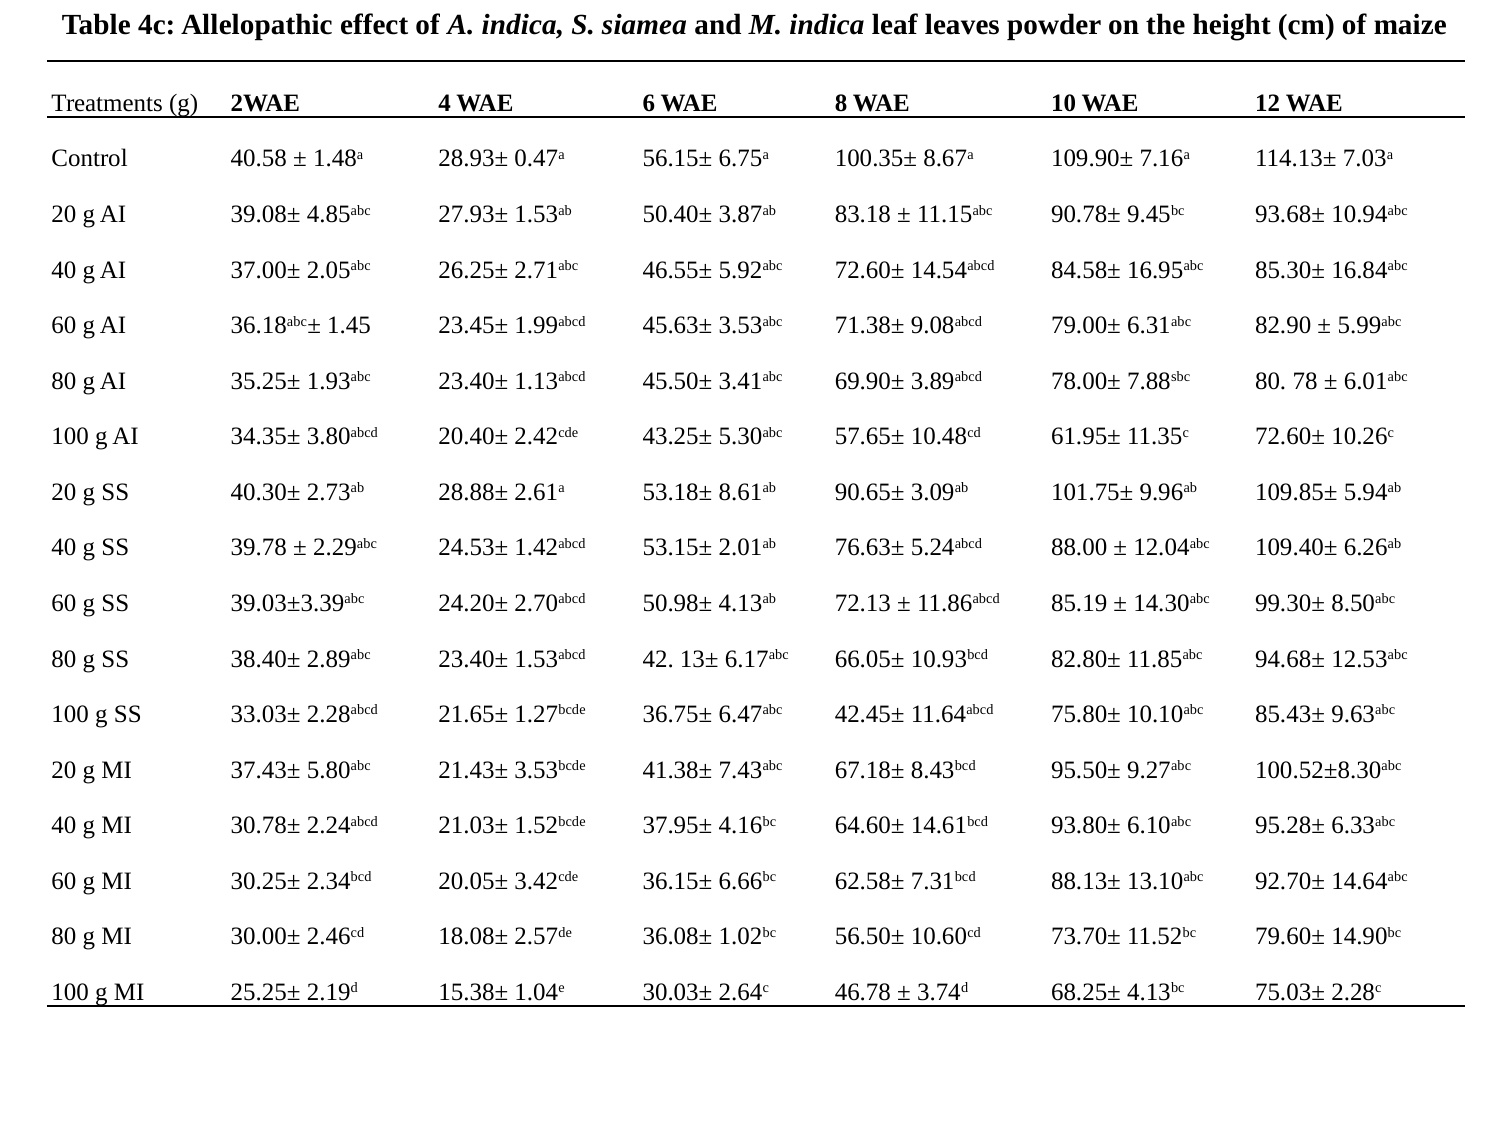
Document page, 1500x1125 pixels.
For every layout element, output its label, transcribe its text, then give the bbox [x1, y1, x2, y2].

table_cell 20 g MI [47, 728, 226, 784]
table_cell 72.60± 10.26c [1251, 395, 1465, 450]
table_cell 39.08± 4.85abc [226, 172, 434, 228]
table_cell 26.25± 2.71abc [434, 228, 638, 284]
table_cell 88.00 ± 12.04abc [1047, 506, 1251, 561]
table_cell 50.40± 3.87ab [638, 172, 830, 228]
table_cell 42. 13± 6.17abc [638, 617, 830, 673]
table_cell 72.60± 14.54abcd [830, 228, 1047, 284]
table_cell 23.40± 1.13abcd [434, 339, 638, 395]
table_cell 88.13± 13.10abc [1047, 839, 1251, 895]
table_cell 80. 78 ± 6.01abc [1251, 339, 1465, 395]
table_cell 28.93± 0.47a [434, 118, 638, 172]
table_cell 84.58± 16.95abc [1047, 228, 1251, 284]
text_box Table 4c: Allelopathic effect of A. indica, S. siamea and M. indica leaf leaves powder on the height (cm) of maize [46, 0, 1465, 48]
table_cell 73.70± 11.52bc [1047, 895, 1251, 950]
table_cell 80 g SS [47, 617, 226, 673]
table_cell 100.52±8.30abc [1251, 728, 1465, 784]
table_cell 100 g AI [47, 395, 226, 450]
table_cell 78.00± 7.88sbc [1047, 339, 1251, 395]
table_cell 40.58 ± 1.48a [226, 118, 434, 172]
table_cell 35.25± 1.93abc [226, 339, 434, 395]
table_cell 40.30± 2.73ab [226, 450, 434, 506]
table_header 4 WAE [434, 62, 638, 116]
table_cell 93.80± 6.10abc [1047, 784, 1251, 839]
table_cell 79.00± 6.31abc [1047, 284, 1251, 339]
table_cell 23.45± 1.99abcd [434, 284, 638, 339]
table_cell 53.18± 8.61ab [638, 450, 830, 506]
table_cell 80 g AI [47, 339, 226, 395]
table_cell 72.13 ± 11.86abcd [830, 561, 1047, 617]
table_cell 40 g AI [47, 228, 226, 284]
table_cell 82.80± 11.85abc [1047, 617, 1251, 673]
table_cell 45.50± 3.41abc [638, 339, 830, 395]
table_cell 64.60± 14.61bcd [830, 784, 1047, 839]
table_cell 101.75± 9.96ab [1047, 450, 1251, 506]
table_cell 61.95± 11.35c [1047, 395, 1251, 450]
table_cell 27.93± 1.53ab [434, 172, 638, 228]
table_cell Control [47, 118, 226, 172]
table_cell 76.63± 5.24abcd [830, 506, 1047, 561]
table_cell 85.19 ± 14.30abc [1047, 561, 1251, 617]
table_cell 79.60± 14.90bc [1251, 895, 1465, 950]
table_cell 92.70± 14.64abc [1251, 839, 1465, 895]
table_cell 40 g SS [47, 506, 226, 561]
table_cell 36.18abc± 1.45 [226, 284, 434, 339]
table_cell 33.03± 2.28abcd [226, 673, 434, 728]
table_cell 93.68± 10.94abc [1251, 172, 1465, 228]
table_cell 36.75± 6.47abc [638, 673, 830, 728]
table_cell 30.00± 2.46cd [226, 895, 434, 950]
table_cell 42.45± 11.64abcd [830, 673, 1047, 728]
table_cell 60 g MI [47, 839, 226, 895]
table_cell 109.90± 7.16a [1047, 118, 1251, 172]
table_cell 69.90± 3.89abcd [830, 339, 1047, 395]
table_cell 37.43± 5.80abc [226, 728, 434, 784]
table_cell 45.63± 3.53abc [638, 284, 830, 339]
table_cell 21.43± 3.53bcde [434, 728, 638, 784]
table_cell 37.00± 2.05abc [226, 228, 434, 284]
table_cell 15.38± 1.04e [434, 950, 638, 1005]
table_cell 90.78± 9.45bc [1047, 172, 1251, 228]
table_cell 46.55± 5.92abc [638, 228, 830, 284]
table_cell 30.25± 2.34bcd [226, 839, 434, 895]
table_cell 83.18 ± 11.15abc [830, 172, 1047, 228]
table_cell 82.90 ± 5.99abc [1251, 284, 1465, 339]
table_cell 109.40± 6.26ab [1251, 506, 1465, 561]
table_cell 57.65± 10.48cd [830, 395, 1047, 450]
table_cell 20 g AI [47, 172, 226, 228]
table_cell 109.85± 5.94ab [1251, 450, 1465, 506]
table_cell 20.40± 2.42cde [434, 395, 638, 450]
table_cell 30.78± 2.24abcd [226, 784, 434, 839]
table_cell 90.65± 3.09ab [830, 450, 1047, 506]
table_cell 25.25± 2.19d [226, 950, 434, 1005]
table_cell 94.68± 12.53abc [1251, 617, 1465, 673]
table_cell 20.05± 3.42cde [434, 839, 638, 895]
table_cell 41.38± 7.43abc [638, 728, 830, 784]
table_cell 68.25± 4.13bc [1047, 950, 1251, 1005]
table_cell 85.30± 16.84abc [1251, 228, 1465, 284]
table_cell 37.95± 4.16bc [638, 784, 830, 839]
table_cell 18.08± 2.57de [434, 895, 638, 950]
table_cell 56.15± 6.75a [638, 118, 830, 172]
table_cell 80 g MI [47, 895, 226, 950]
table_cell 60 g AI [47, 284, 226, 339]
table_cell 114.13± 7.03a [1251, 118, 1465, 172]
table_cell 46.78 ± 3.74d [830, 950, 1047, 1005]
table_cell 67.18± 8.43bcd [830, 728, 1047, 784]
table_header Treatments (g) [47, 62, 226, 116]
table_cell 100.35± 8.67a [830, 118, 1047, 172]
table_cell 30.03± 2.64c [638, 950, 830, 1005]
table_cell 62.58± 7.31bcd [830, 839, 1047, 895]
table_cell 36.15± 6.66bc [638, 839, 830, 895]
table_header 12 WAE [1251, 62, 1465, 116]
table_cell 43.25± 5.30abc [638, 395, 830, 450]
table_cell 38.40± 2.89abc [226, 617, 434, 673]
table_cell 95.28± 6.33abc [1251, 784, 1465, 839]
table_cell 99.30± 8.50abc [1251, 561, 1465, 617]
table_cell 39.03±3.39abc [226, 561, 434, 617]
table_header 10 WAE [1047, 62, 1251, 116]
table_header 8 WAE [830, 62, 1047, 116]
table_cell 50.98± 4.13ab [638, 561, 830, 617]
table_cell 36.08± 1.02bc [638, 895, 830, 950]
table_cell 53.15± 2.01ab [638, 506, 830, 561]
table_cell 71.38± 9.08abcd [830, 284, 1047, 339]
table_cell 75.80± 10.10abc [1047, 673, 1251, 728]
table_cell 60 g SS [47, 561, 226, 617]
table_cell 100 g MI [47, 950, 226, 1005]
table_cell 39.78 ± 2.29abc [226, 506, 434, 561]
table_cell 66.05± 10.93bcd [830, 617, 1047, 673]
table_cell 23.40± 1.53abcd [434, 617, 638, 673]
table_cell 21.65± 1.27bcde [434, 673, 638, 728]
table_header 6 WAE [638, 62, 830, 116]
table_cell 24.53± 1.42abcd [434, 506, 638, 561]
table_cell 85.43± 9.63abc [1251, 673, 1465, 728]
table_cell 100 g SS [47, 673, 226, 728]
table_cell 95.50± 9.27abc [1047, 728, 1251, 784]
table_cell 21.03± 1.52bcde [434, 784, 638, 839]
table_cell 34.35± 3.80abcd [226, 395, 434, 450]
table_header 2WAE [226, 62, 434, 116]
table_cell 40 g MI [47, 784, 226, 839]
table_cell 20 g SS [47, 450, 226, 506]
table_cell 28.88± 2.61a [434, 450, 638, 506]
table_cell 56.50± 10.60cd [830, 895, 1047, 950]
table_cell 24.20± 2.70abcd [434, 561, 638, 617]
table_cell 75.03± 2.28c [1251, 950, 1465, 1005]
